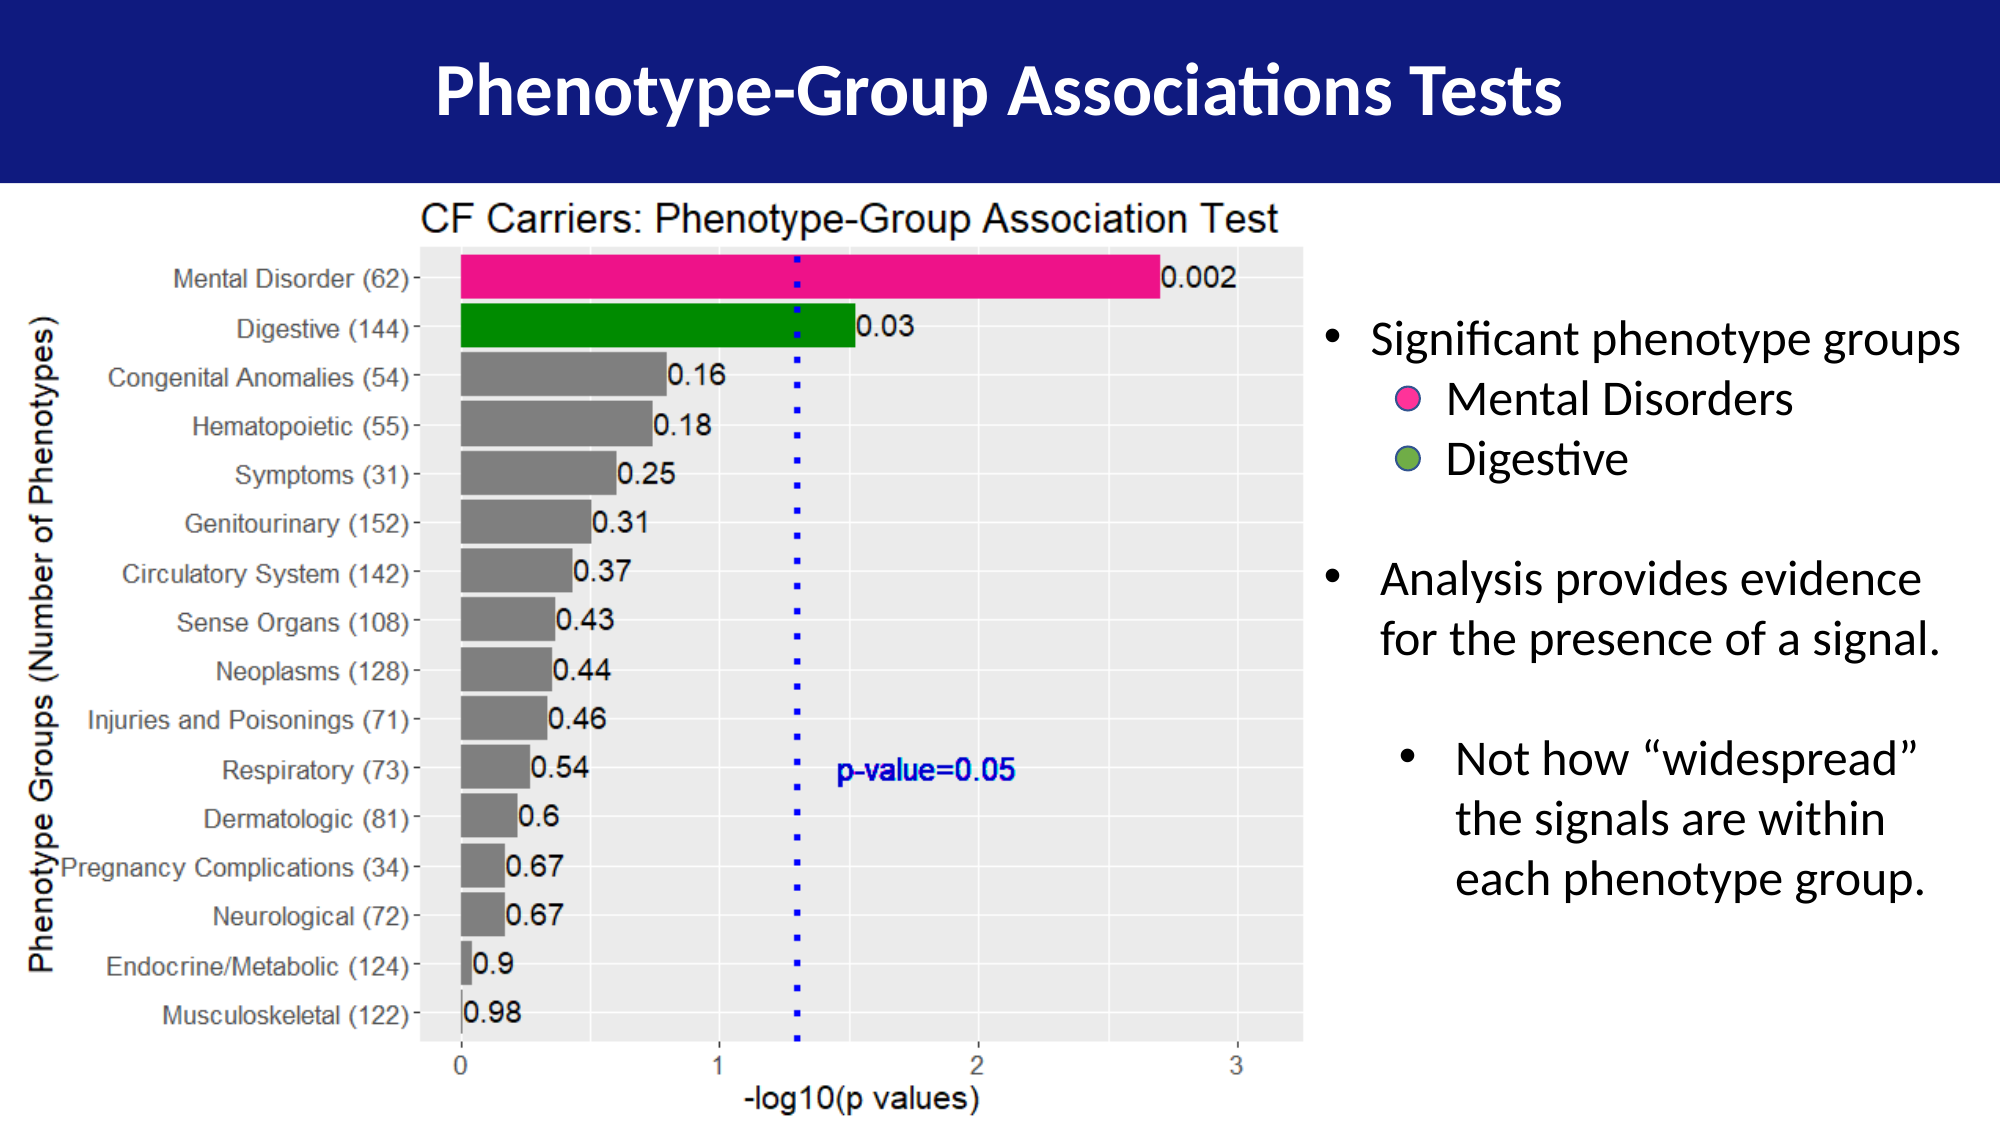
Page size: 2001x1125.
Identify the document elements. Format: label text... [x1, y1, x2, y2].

text_box [1394, 385, 1421, 412]
text_box [1394, 445, 1421, 472]
text_box Significant phenotype groups Mental Disorders Digestive Analysis provides evidence for the presence of a signal. Not how “widespread” the signals are within each phenotype group. [1316, 298, 2000, 913]
text_box Phenotype-Group Associations Tests [0, 0, 2000, 184]
picture [15, 189, 1316, 1125]
